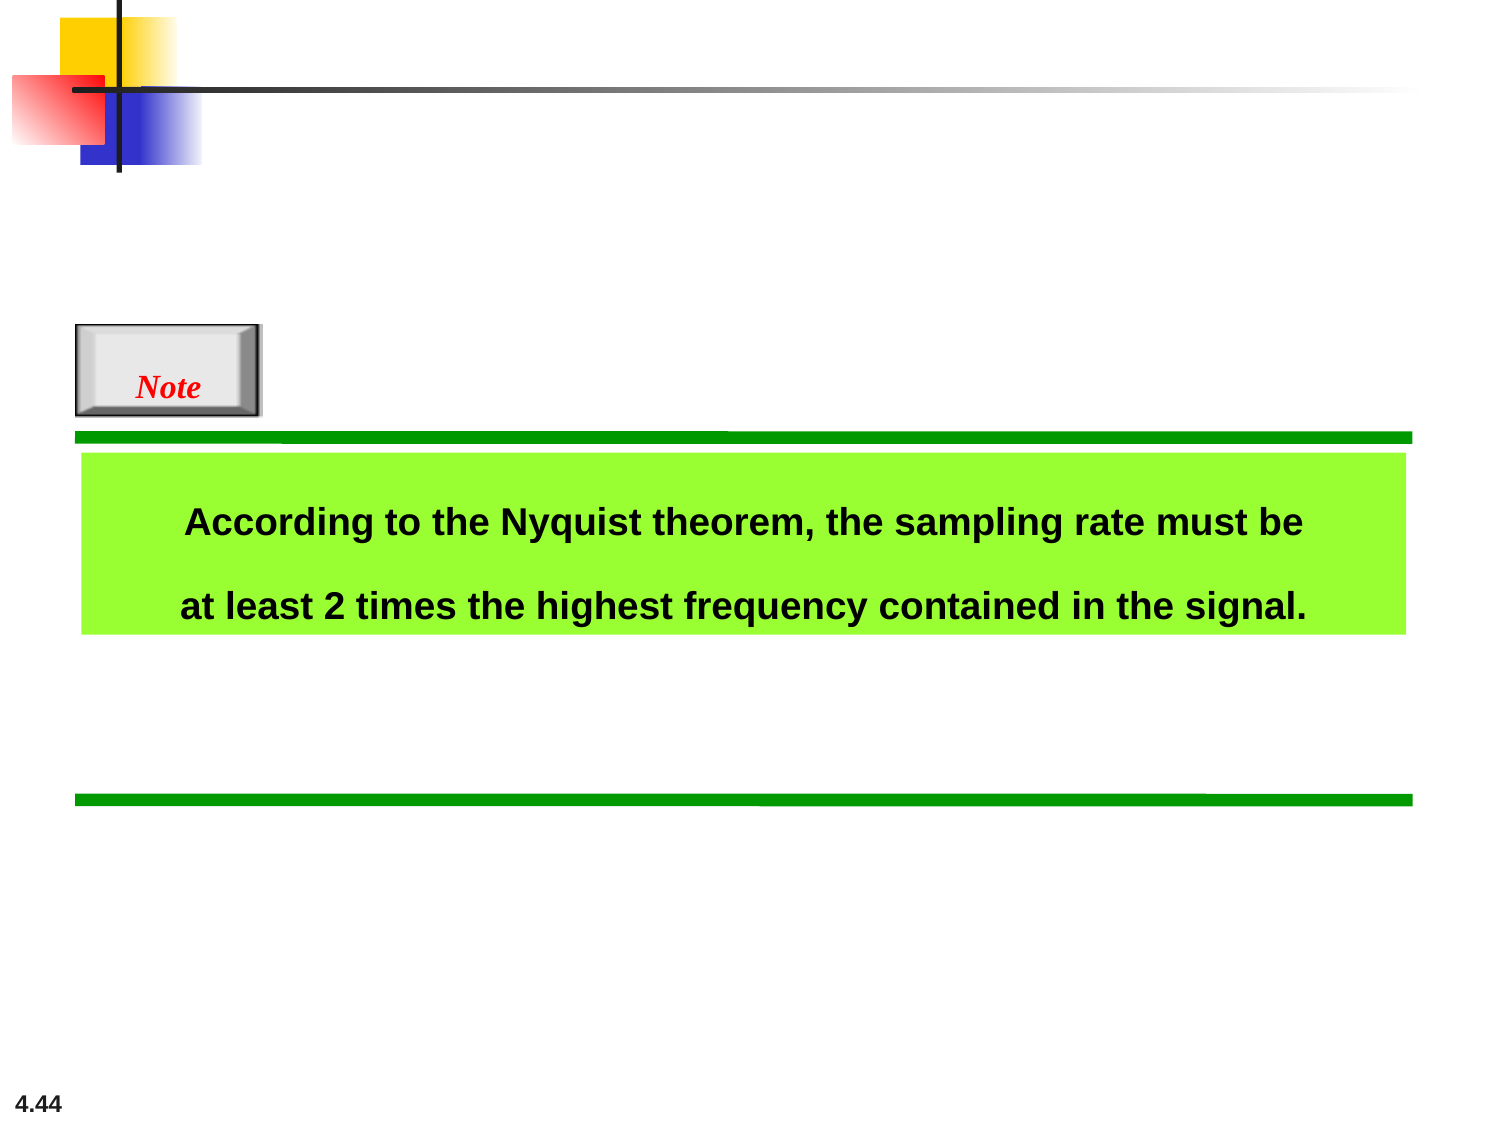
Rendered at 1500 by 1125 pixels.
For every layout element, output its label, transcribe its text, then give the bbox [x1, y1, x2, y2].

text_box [74, 324, 263, 418]
text_box According to the Nyquist theorem, the sampling rate must be at least 2 times the highest frequency contained in the signal. [81, 452, 1407, 635]
text_box [80, 93, 116, 165]
text_box [72, 87, 1423, 93]
text_box [116, 0, 122, 87]
text_box [12, 75, 105, 145]
text_box [122, 17, 177, 86]
text_box [116, 93, 122, 173]
slide_number 4.44 [0, 1050, 313, 1125]
text_box [141, 93, 202, 165]
text_box [122, 93, 141, 165]
text_box [60, 17, 116, 86]
